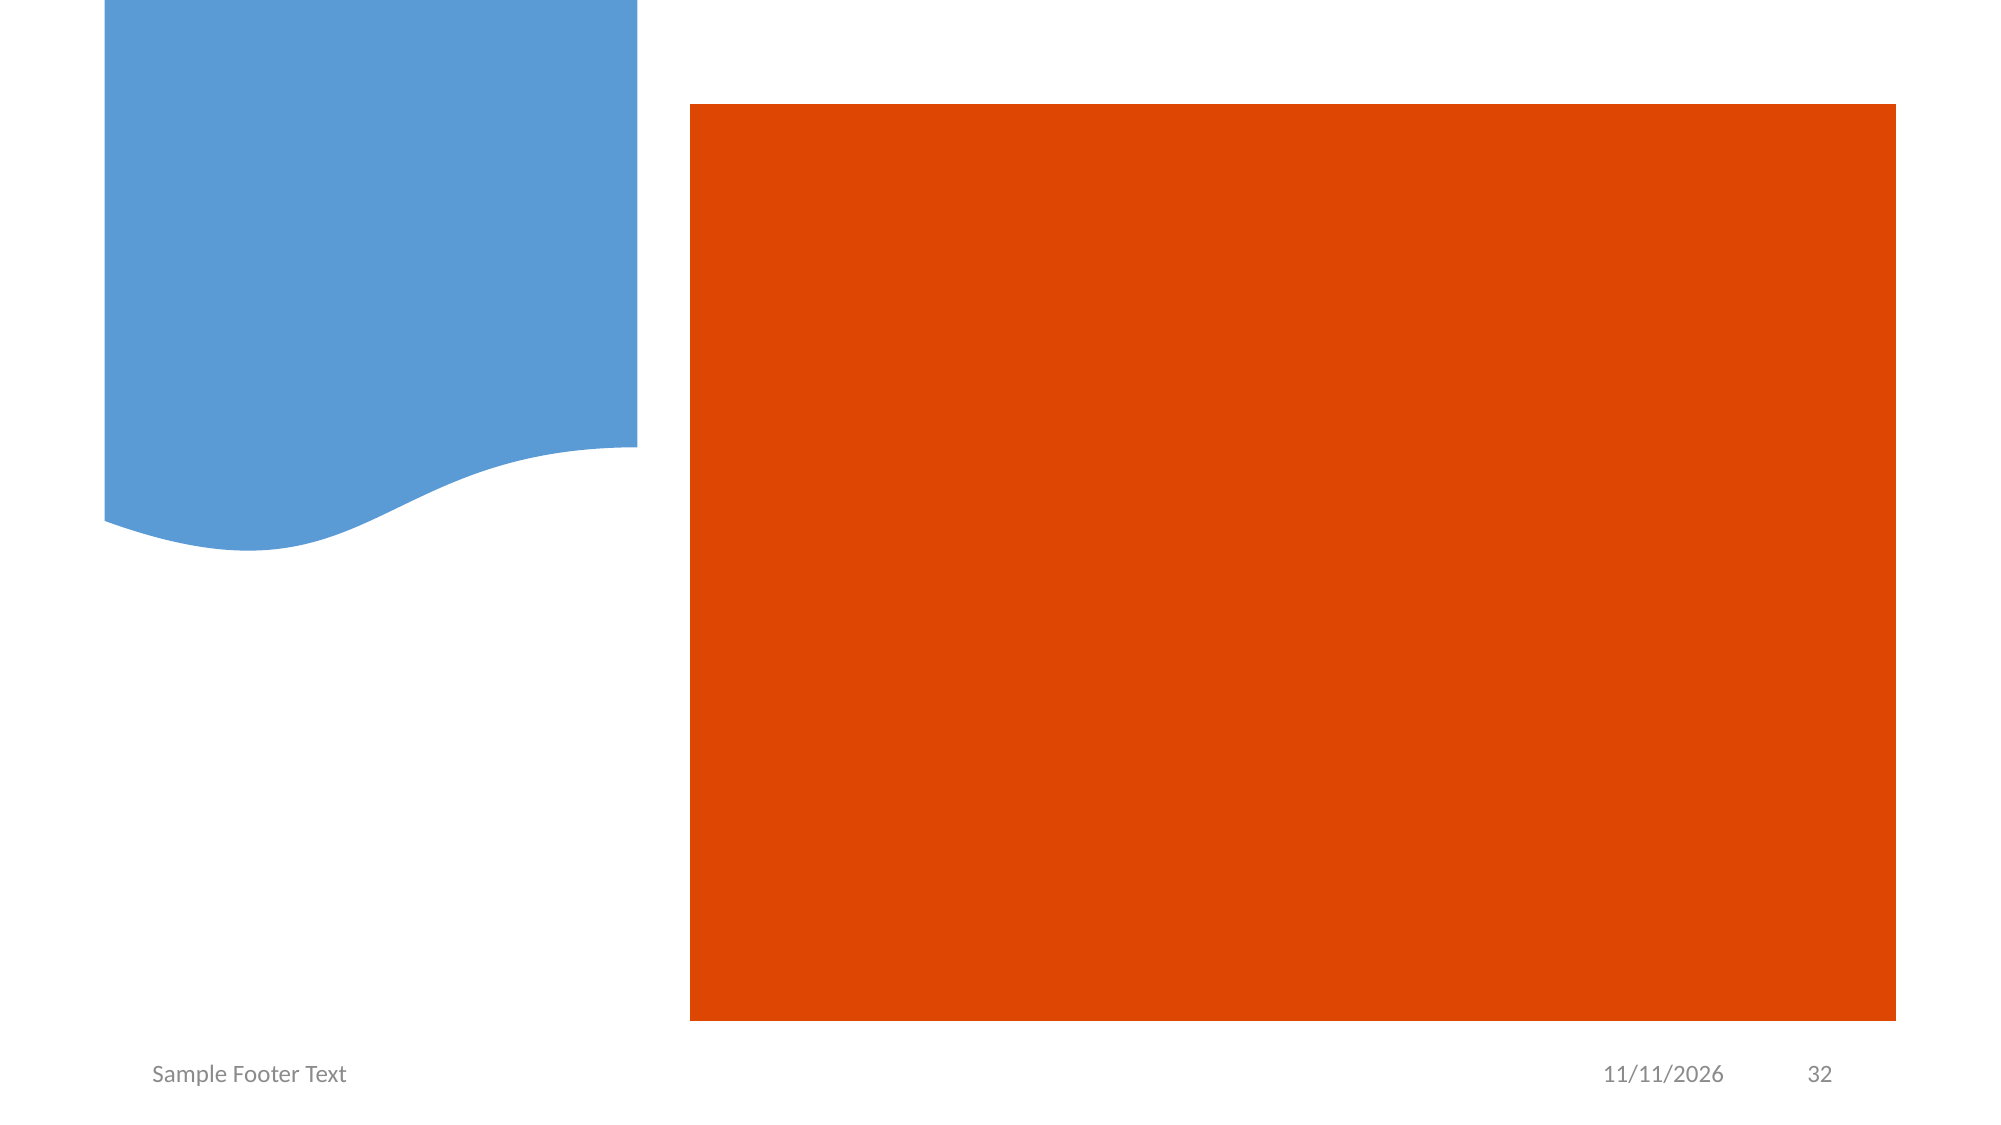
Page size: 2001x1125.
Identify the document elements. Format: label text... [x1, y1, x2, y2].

footer Sample Footer Text [137, 1042, 1116, 1103]
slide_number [1320, 1042, 1740, 1103]
slide_number 32 [1792, 1042, 1895, 1103]
picture [690, 104, 1896, 1021]
text_box [103, 0, 639, 552]
